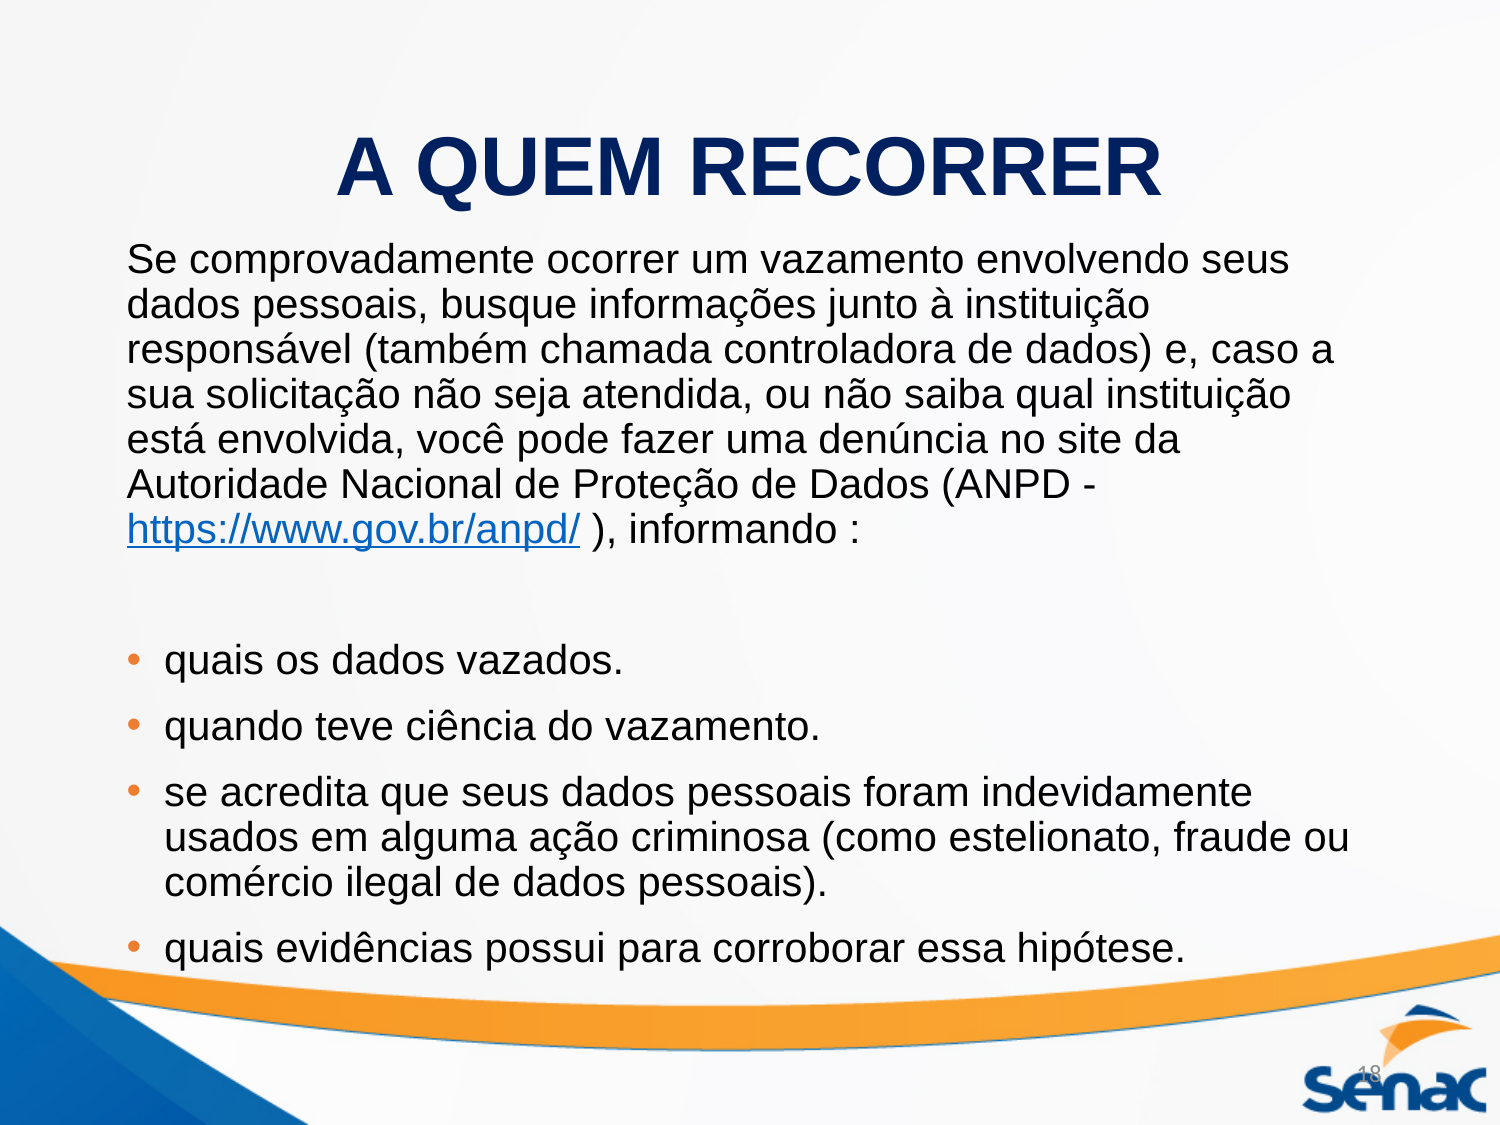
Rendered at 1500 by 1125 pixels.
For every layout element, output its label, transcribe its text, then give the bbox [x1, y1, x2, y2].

title A QUEM RECORRER [103, 59, 1397, 278]
picture [0, 0, 1500, 1125]
slide_number 18 [1059, 1042, 1397, 1103]
text_box Se comprovadamente ocorrer um vazamento envolvendo seus dados pessoais, busque informações junto à instituição responsável (também chamada controladora de dados) e, caso a sua solicitação não seja atendida, ou não saiba qual instituição está envolvida, você pode fazer uma denúncia no site da Autoridade Nacional de Proteção de Dados (ANPD - https://www.gov.br/anpd/ ), informando : quais os dados vazados. quando teve ciência do vazamento. se acredita que seus dados pessoais foram indevidamente usados em alguma ação criminosa (como estelionato, fraude ou comércio ilegal de dados pessoais). quais evidências possui para corroborar essa hipótese. [126, 229, 1374, 691]
